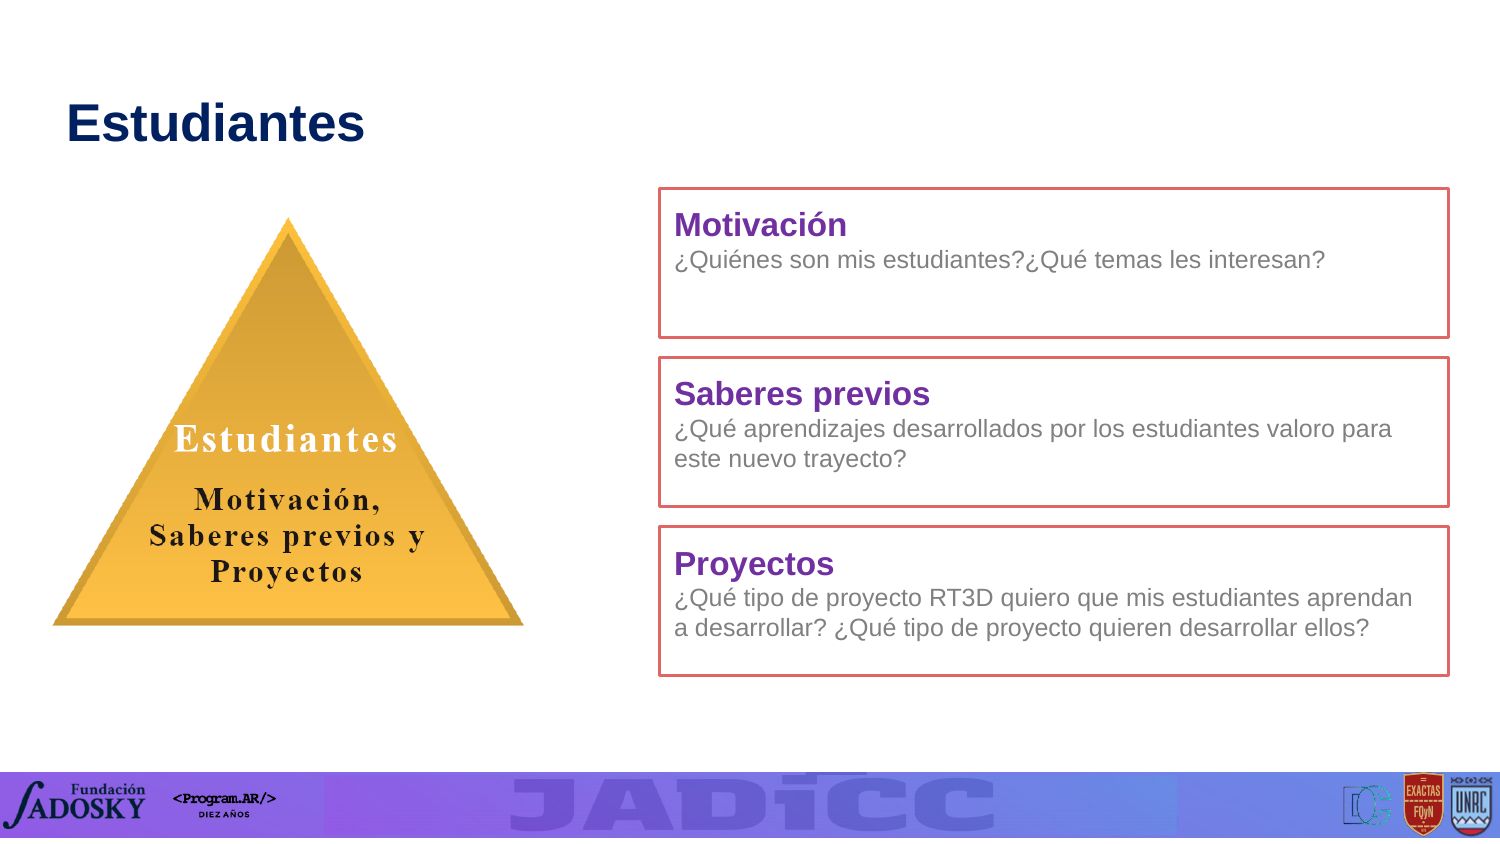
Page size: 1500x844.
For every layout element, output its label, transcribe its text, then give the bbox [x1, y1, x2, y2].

picture [0, 772, 1500, 838]
title Estudiantes [51, 72, 1449, 167]
text_box Saberes previos ¿Qué aprendizajes desarrollados por los estudiantes valoro para este nuevo trayecto? [659, 357, 1449, 507]
picture [50, 217, 524, 627]
text_box Motivación ¿Quiénes son mis estudiantes?¿Qué temas les interesan? [659, 188, 1449, 338]
text_box Proyectos ¿Qué tipo de proyecto RT3D quiero que mis estudiantes aprendan a desarrollar? ¿Qué tipo de proyecto quieren desarrollar ellos? [659, 526, 1449, 676]
